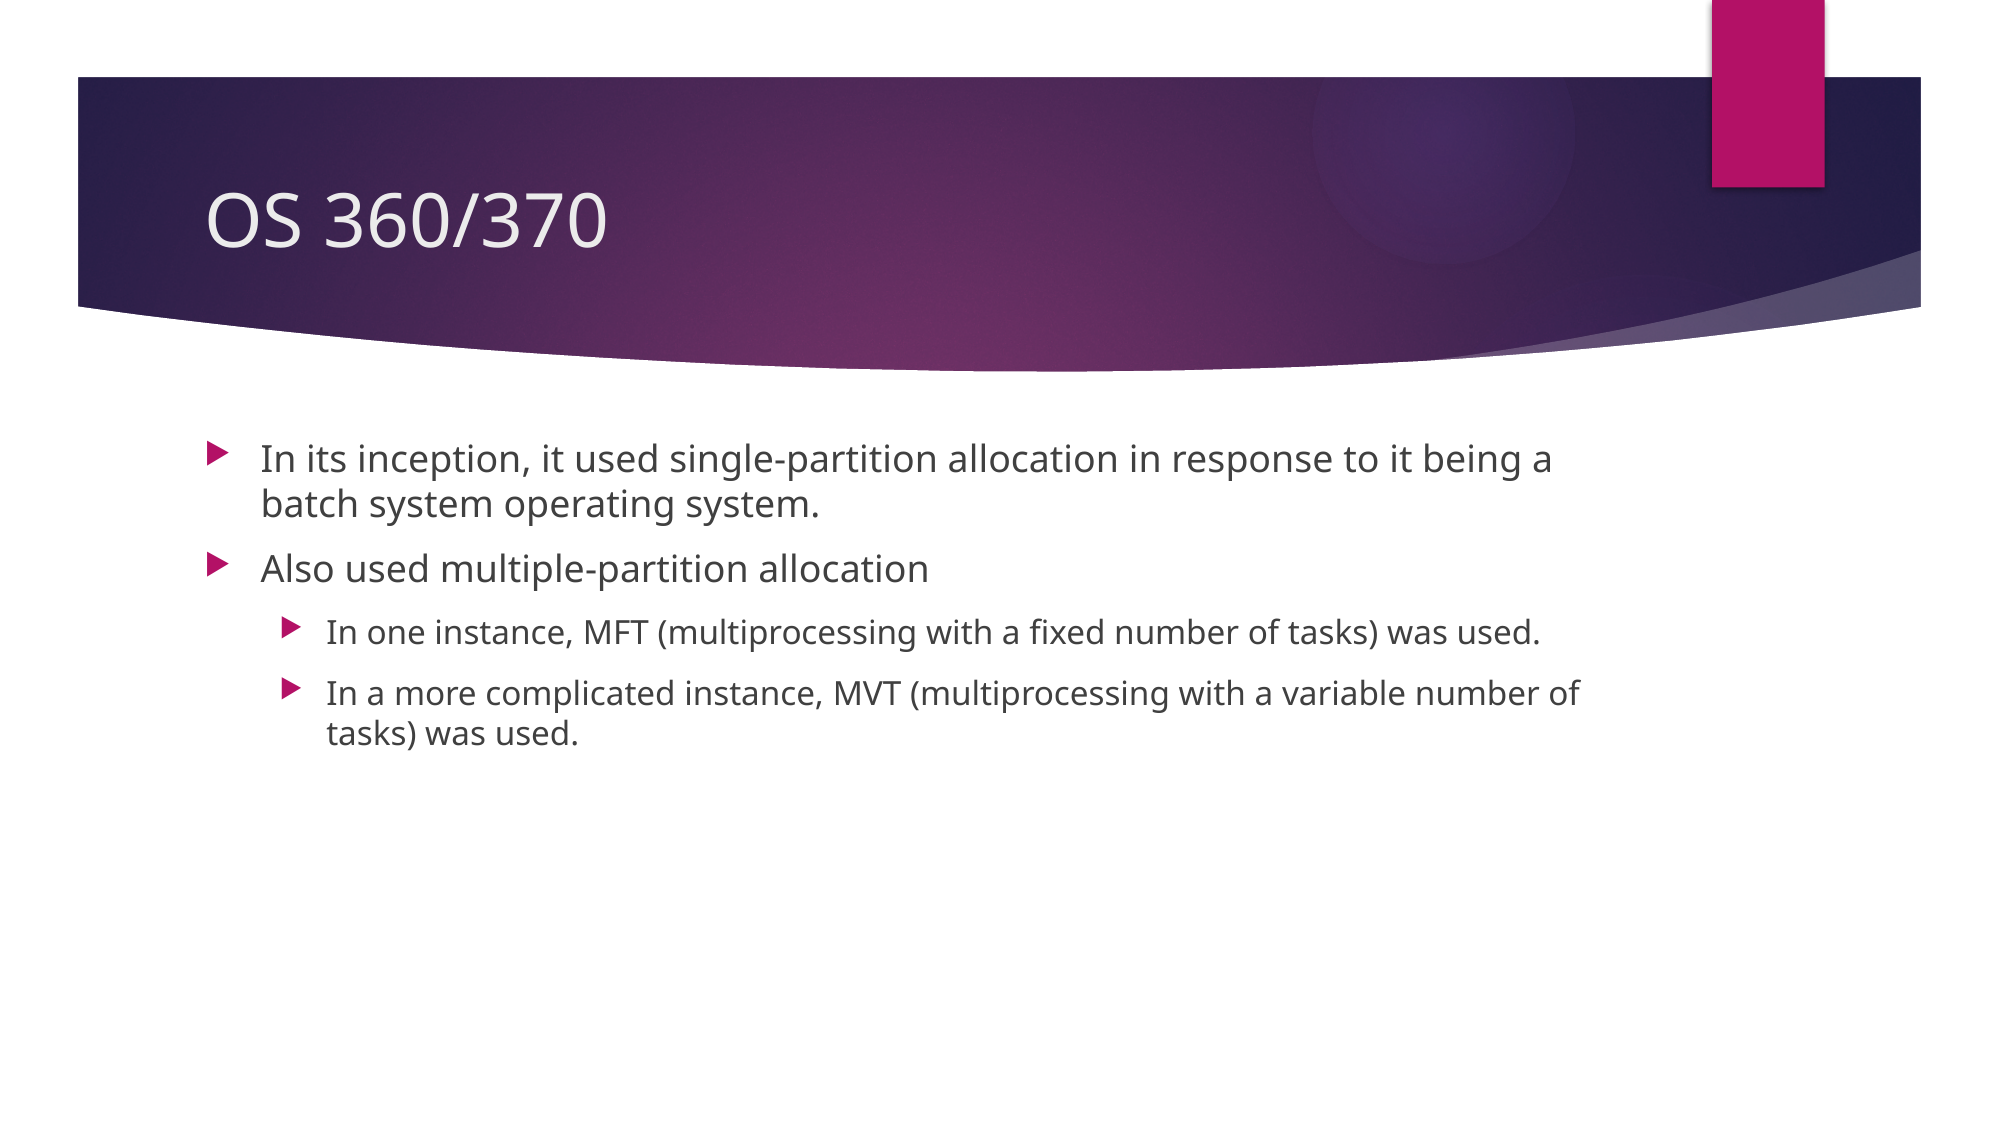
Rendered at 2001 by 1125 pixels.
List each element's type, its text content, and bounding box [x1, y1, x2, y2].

list In its inception, it used single-partition allocation in response to it being a batch system operating system. Also used multiple-partition allocation In one instance, MFT (multiprocessing with a fixed number of tasks) was used. In a more complicated instance, MVT (multiprocessing with a variable number of tasks) was used. [189, 427, 1638, 988]
title OS 360/370 [189, 159, 1627, 276]
